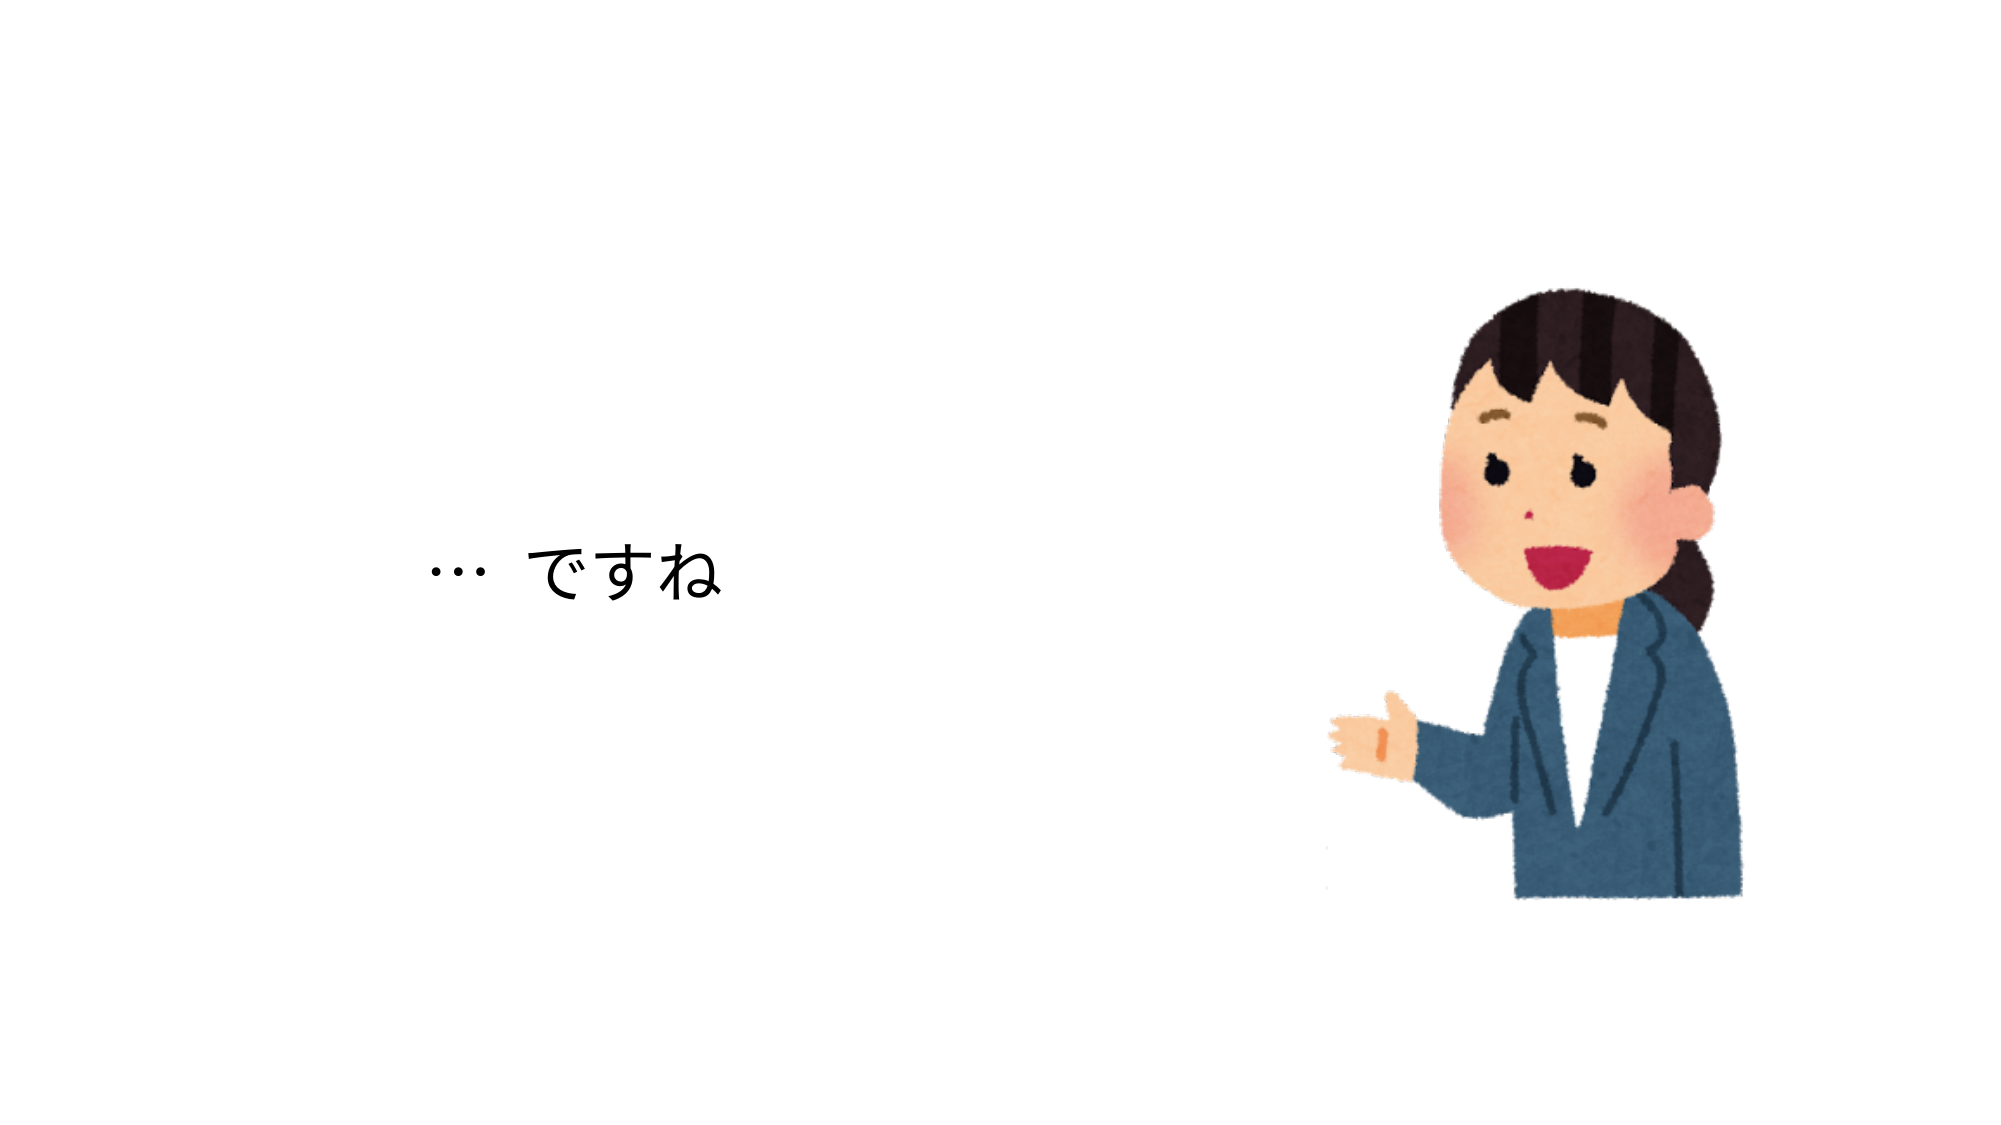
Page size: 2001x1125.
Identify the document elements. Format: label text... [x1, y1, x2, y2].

picture [1325, 216, 1748, 928]
text_box … ですね [410, 523, 739, 619]
